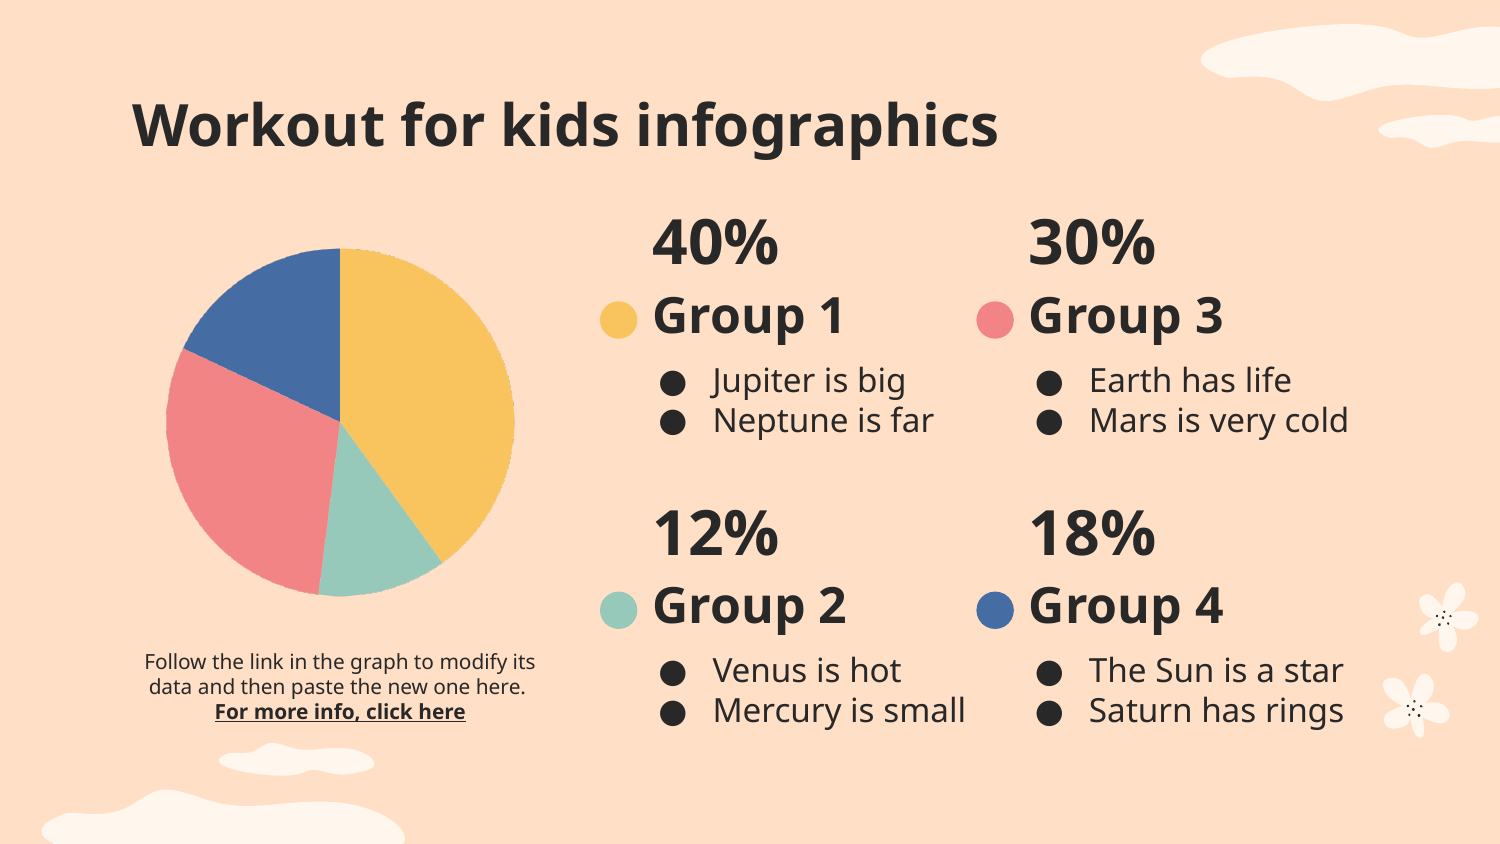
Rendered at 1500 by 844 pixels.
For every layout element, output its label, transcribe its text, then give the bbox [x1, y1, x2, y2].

picture [134, 228, 546, 615]
text_box Follow the link in the graph to modify its data and then paste the new one here. For more info, click here [113, 633, 567, 729]
text_box [599, 301, 632, 339]
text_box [1013, 494, 1382, 731]
title Workout for kids infographics [116, 72, 1383, 168]
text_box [637, 494, 1005, 731]
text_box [637, 204, 1005, 441]
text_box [1013, 204, 1382, 441]
text_box [599, 591, 632, 629]
